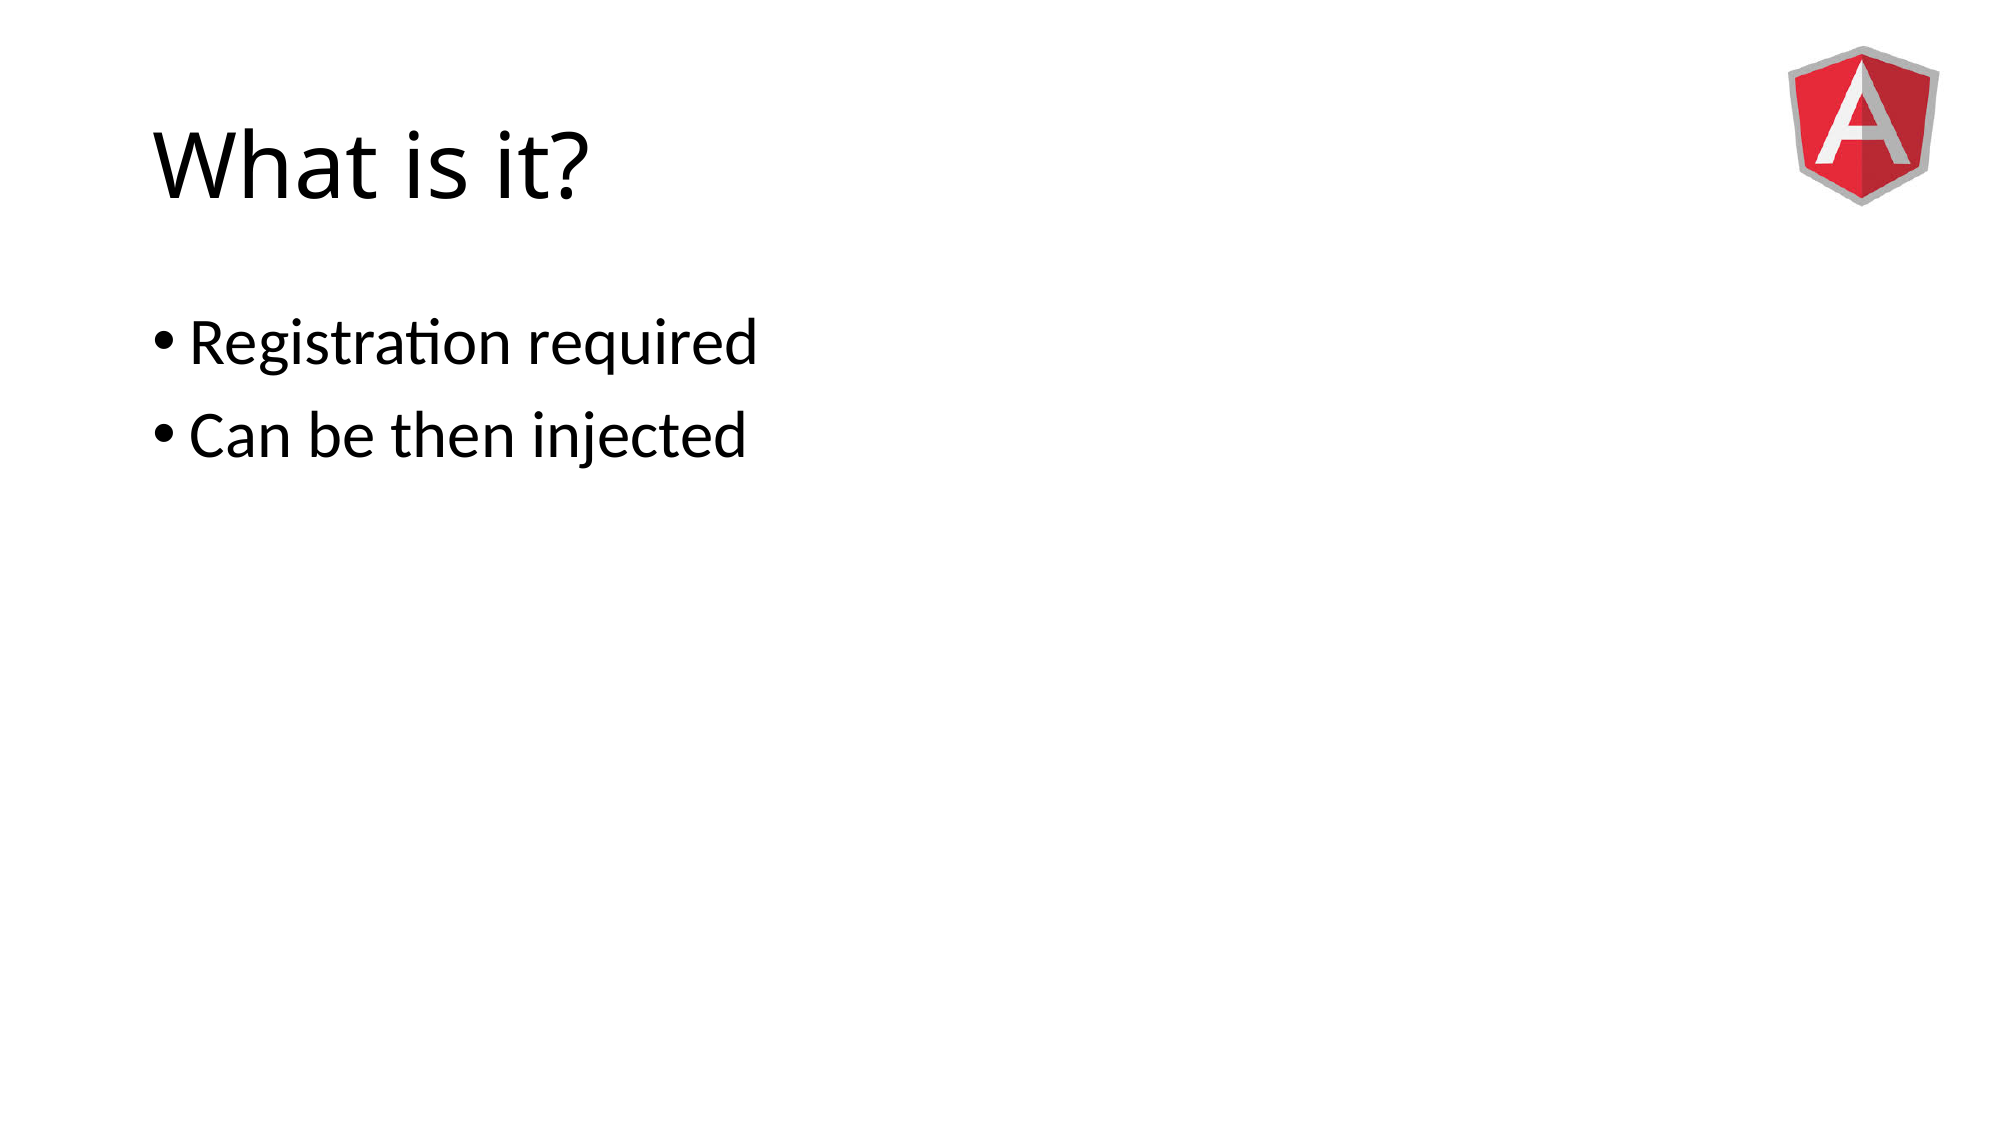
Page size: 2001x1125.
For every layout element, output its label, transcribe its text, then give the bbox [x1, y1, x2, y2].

list Registration required Can be then injected [137, 299, 1863, 1014]
title What is it? [137, 59, 1863, 278]
picture [1767, 30, 1958, 221]
